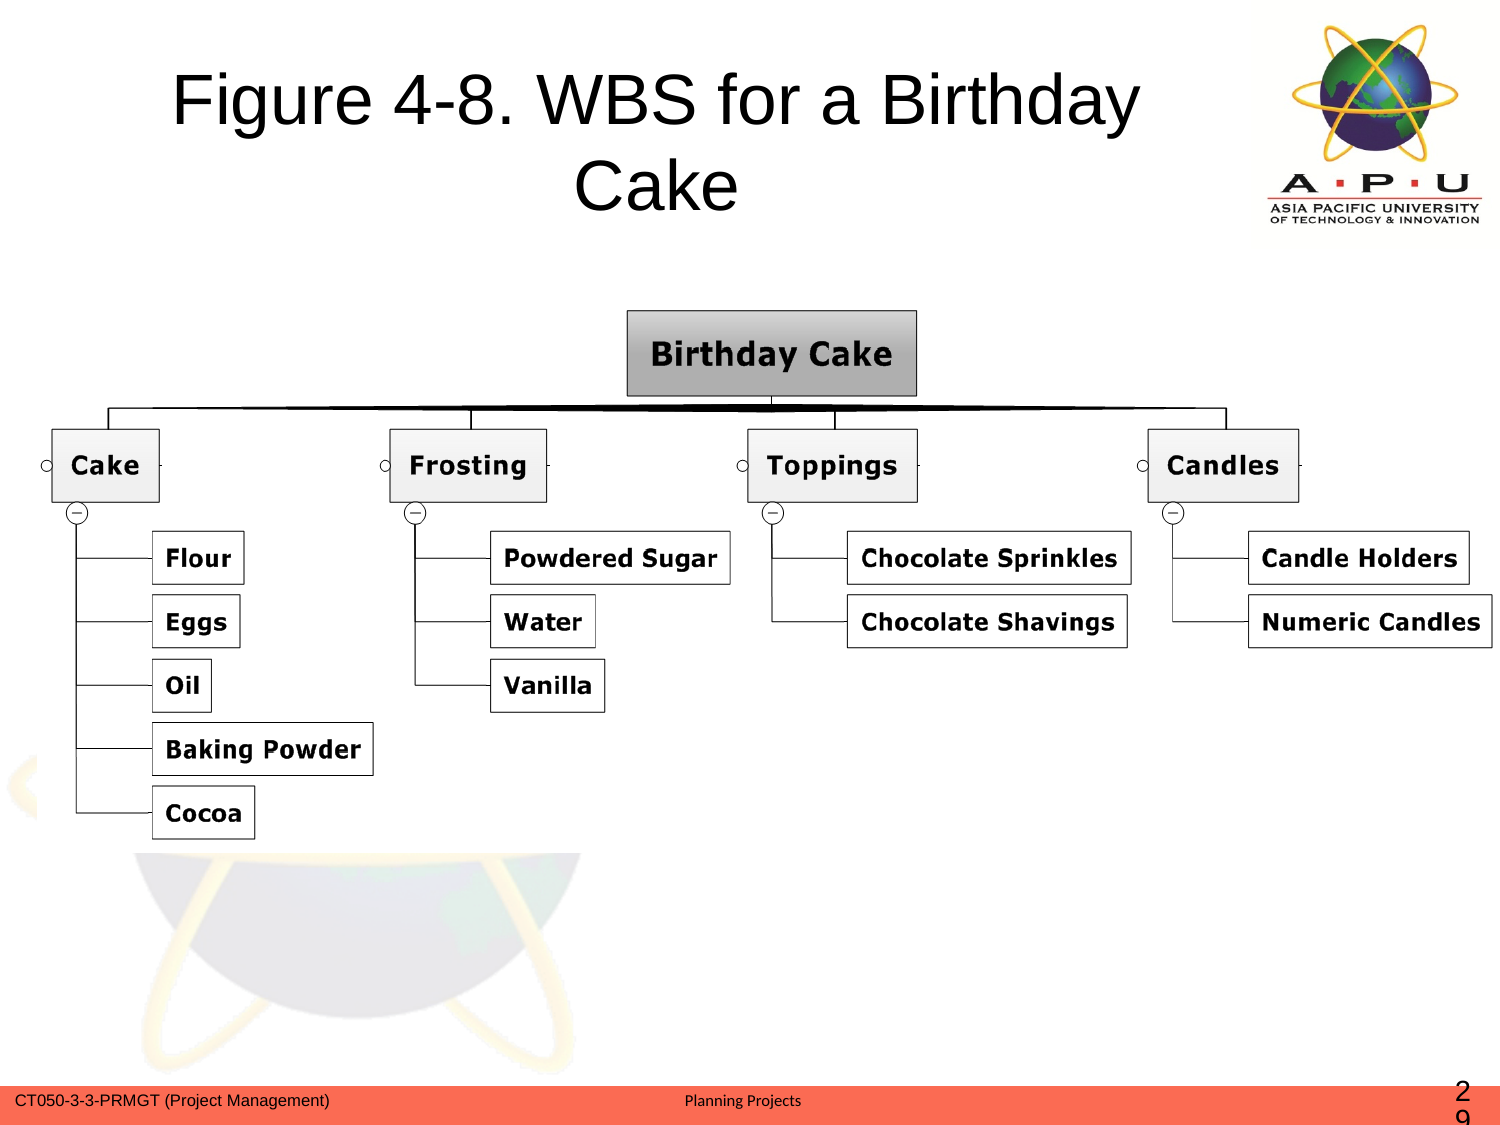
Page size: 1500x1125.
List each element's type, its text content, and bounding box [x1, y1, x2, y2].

title Figure 4-8. WBS for a Birthday Cake [79, 45, 1235, 233]
slide_number 29 [1440, 1065, 1500, 1125]
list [37, 299, 1500, 853]
picture [1251, 0, 1500, 249]
